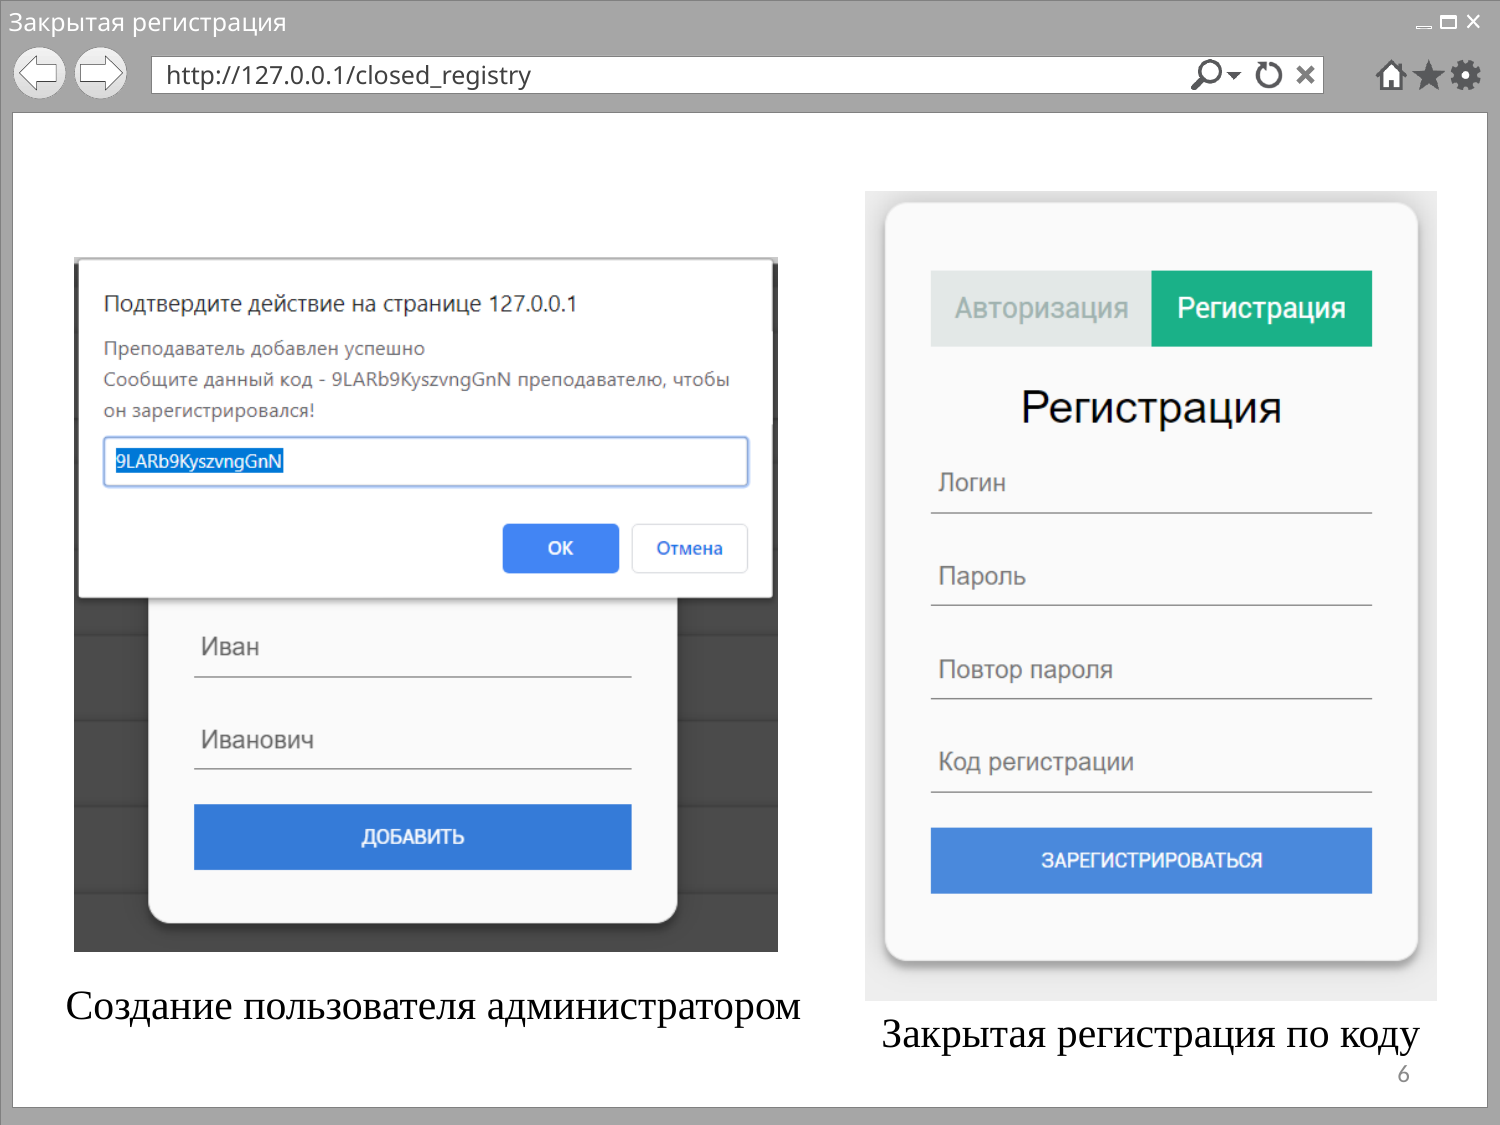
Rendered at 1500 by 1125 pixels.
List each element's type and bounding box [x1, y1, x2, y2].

picture [865, 191, 1438, 1001]
text_box [0, 0, 1500, 1125]
picture [74, 257, 779, 952]
